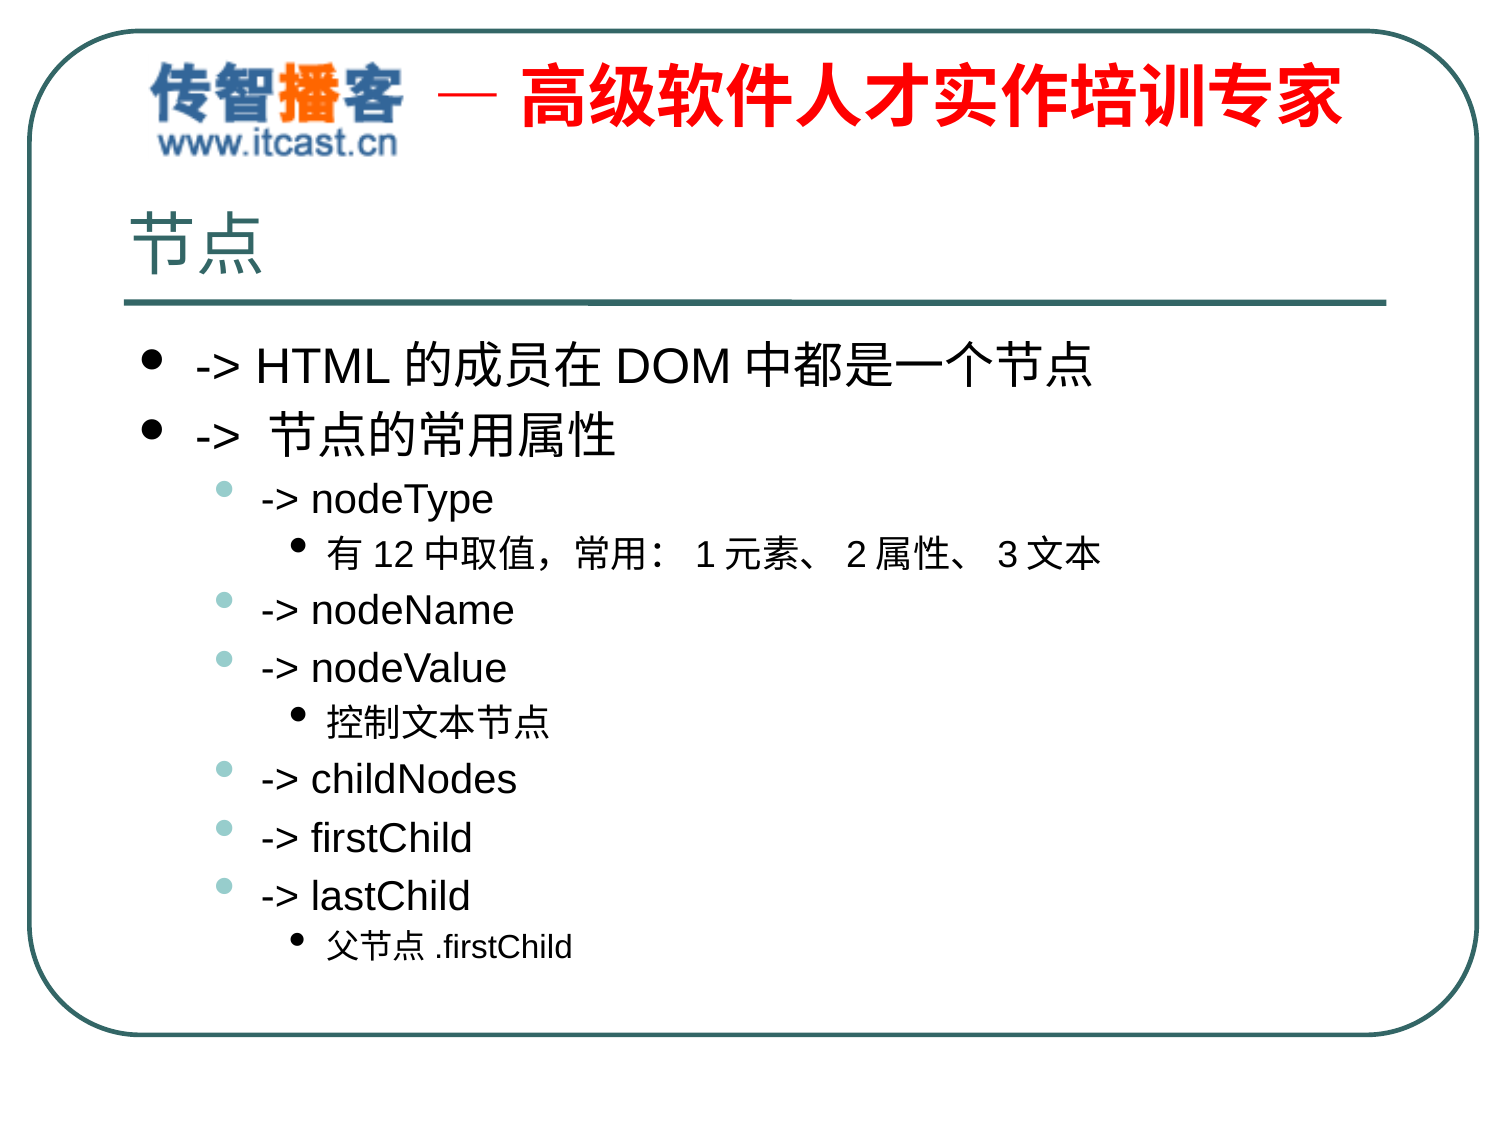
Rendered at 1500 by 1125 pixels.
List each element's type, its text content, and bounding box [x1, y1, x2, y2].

list -> HTML的成员在DOM中都是一个节点 -> 节点的常用属性 -> nodeType 有12中取值，常用：1元素、2属性、3文本 -> nodeName -> nodeValue 控制文本节点 -> childNodes -> firstChild -> lastChild 父节点.firstChild [123, 326, 1387, 999]
title 节点 [111, 54, 1375, 292]
